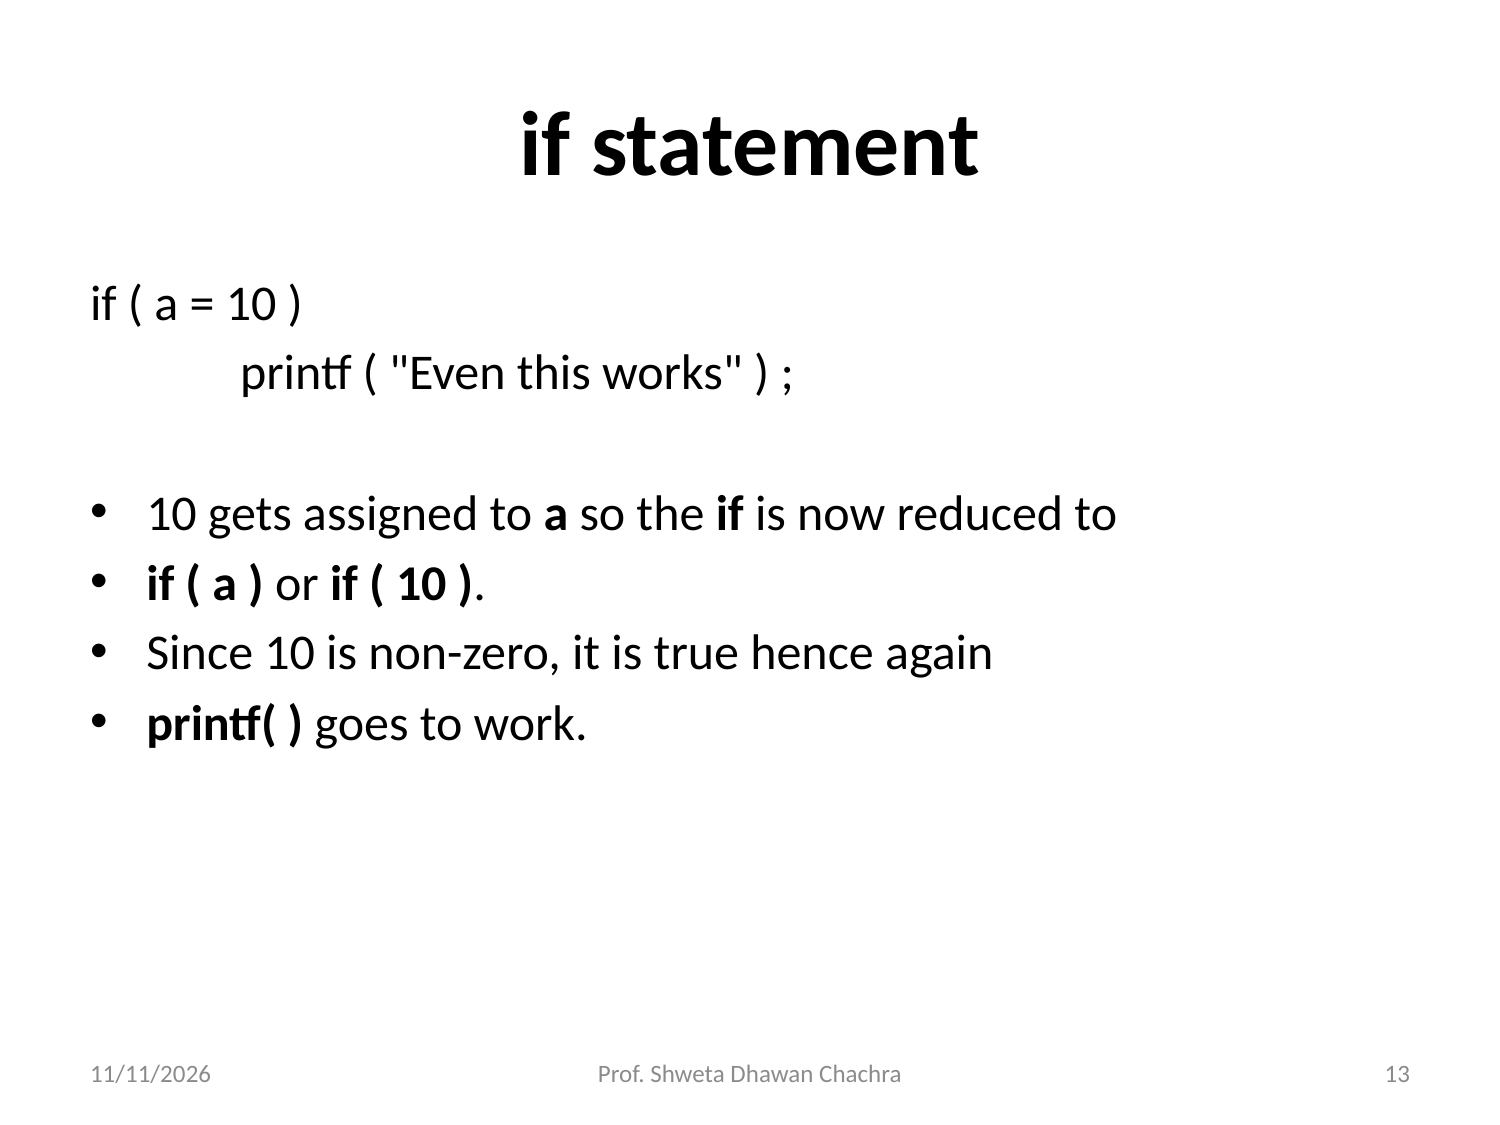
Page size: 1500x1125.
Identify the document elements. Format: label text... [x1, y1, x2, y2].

footer Prof. Shweta Dhawan Chachra [512, 1042, 988, 1103]
title if statement [75, 45, 1425, 233]
list if ( a = 10 ) printf ( "Even this works" ) ; 10 gets assigned to a so the if is now reduced to if ( a ) or if ( 10 ). Since 10 is non-zero, it is true hence again printf( ) goes to work. [75, 262, 1425, 1005]
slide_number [75, 1042, 425, 1103]
slide_number 13 [1074, 1042, 1425, 1103]
